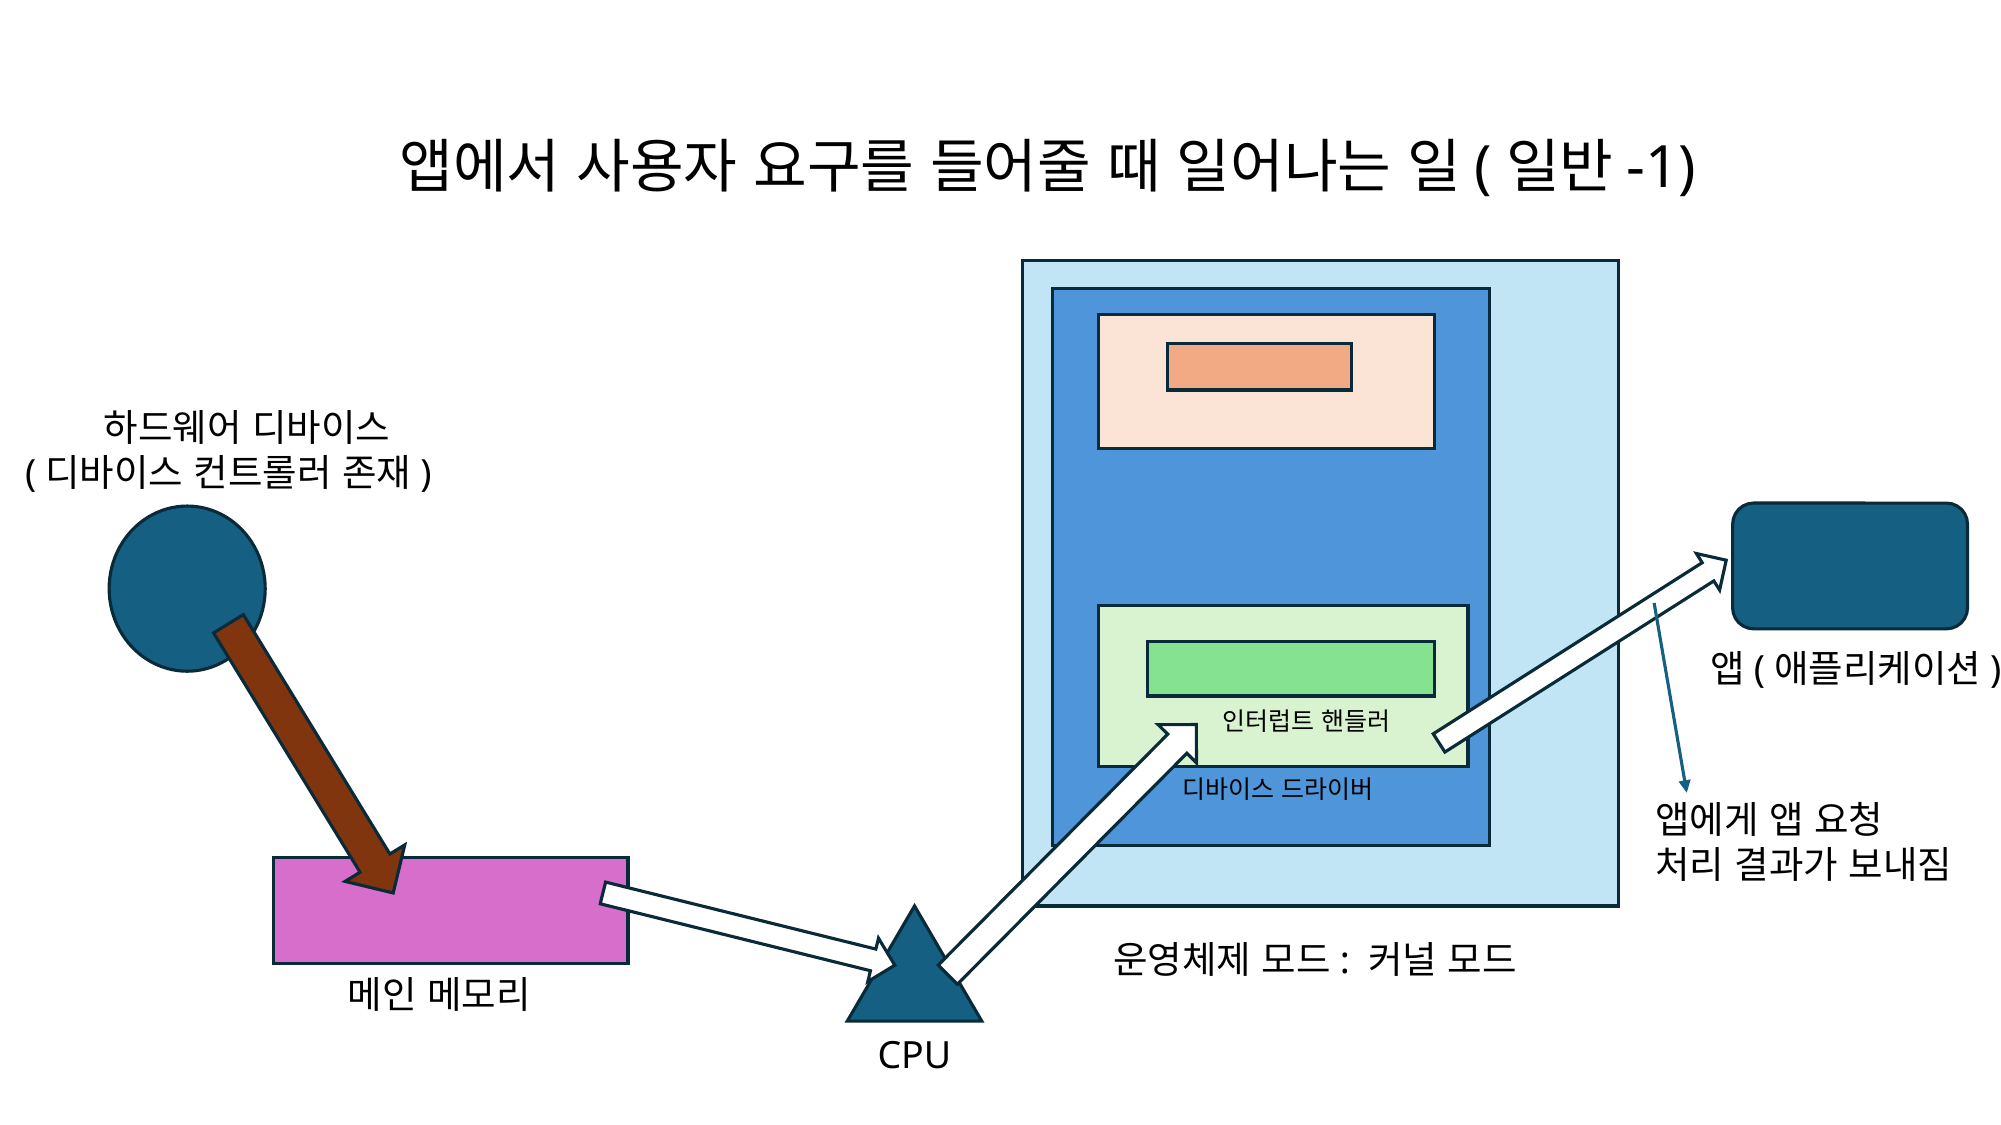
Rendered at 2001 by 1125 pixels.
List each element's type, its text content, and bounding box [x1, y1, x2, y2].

text_box 앱에게 앱 요청 처리 결과가 보내짐 [1640, 789, 2000, 894]
text_box [1166, 342, 1353, 392]
text_box [598, 880, 897, 985]
text_box 인터럽트 핸들러 [1207, 697, 1479, 743]
text_box [844, 902, 985, 1023]
text_box CPU [812, 1024, 1017, 1084]
text_box 운영체제 모드: 커널 모드 [1098, 928, 1662, 989]
text_box [1097, 313, 1436, 450]
text_box [1037, 644, 1620, 908]
title 앱에서 사용자 요구를 들어줄 때 일어나는 일(일반-1) [185, 59, 1911, 277]
text_box [1021, 277, 1620, 878]
text_box 앱(애플리케이션) [1695, 637, 2000, 697]
text_box 디바이스 드라이버 [1167, 766, 1435, 812]
text_box [1146, 640, 1436, 698]
text_box 메인 메모리 [333, 963, 688, 1024]
text_box [1731, 501, 1970, 631]
text_box [1097, 604, 1470, 768]
text_box 하드웨어 디바이스 (디바이스 컨트롤러 존재) [10, 396, 484, 502]
text_box [935, 722, 1199, 987]
text_box [107, 504, 267, 673]
text_box [272, 856, 630, 965]
text_box [1051, 287, 1491, 847]
text_box [1431, 551, 1729, 755]
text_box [1653, 602, 1688, 794]
text_box [211, 612, 408, 895]
